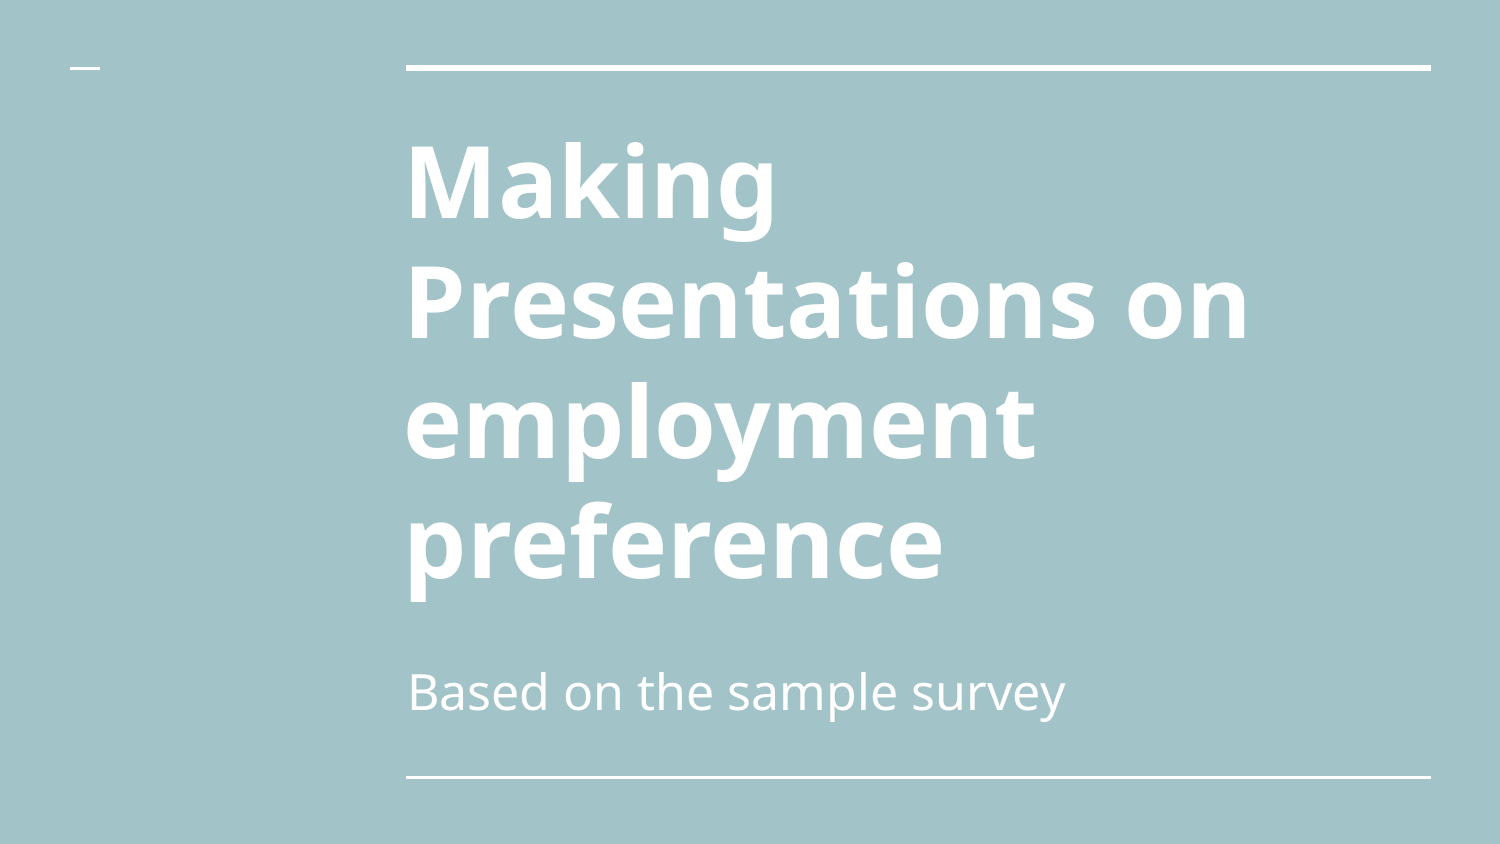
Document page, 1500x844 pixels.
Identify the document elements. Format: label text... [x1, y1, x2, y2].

title Making Presentations on employment preference [389, 103, 1428, 357]
subtitle Based on the sample survey [392, 531, 1431, 735]
